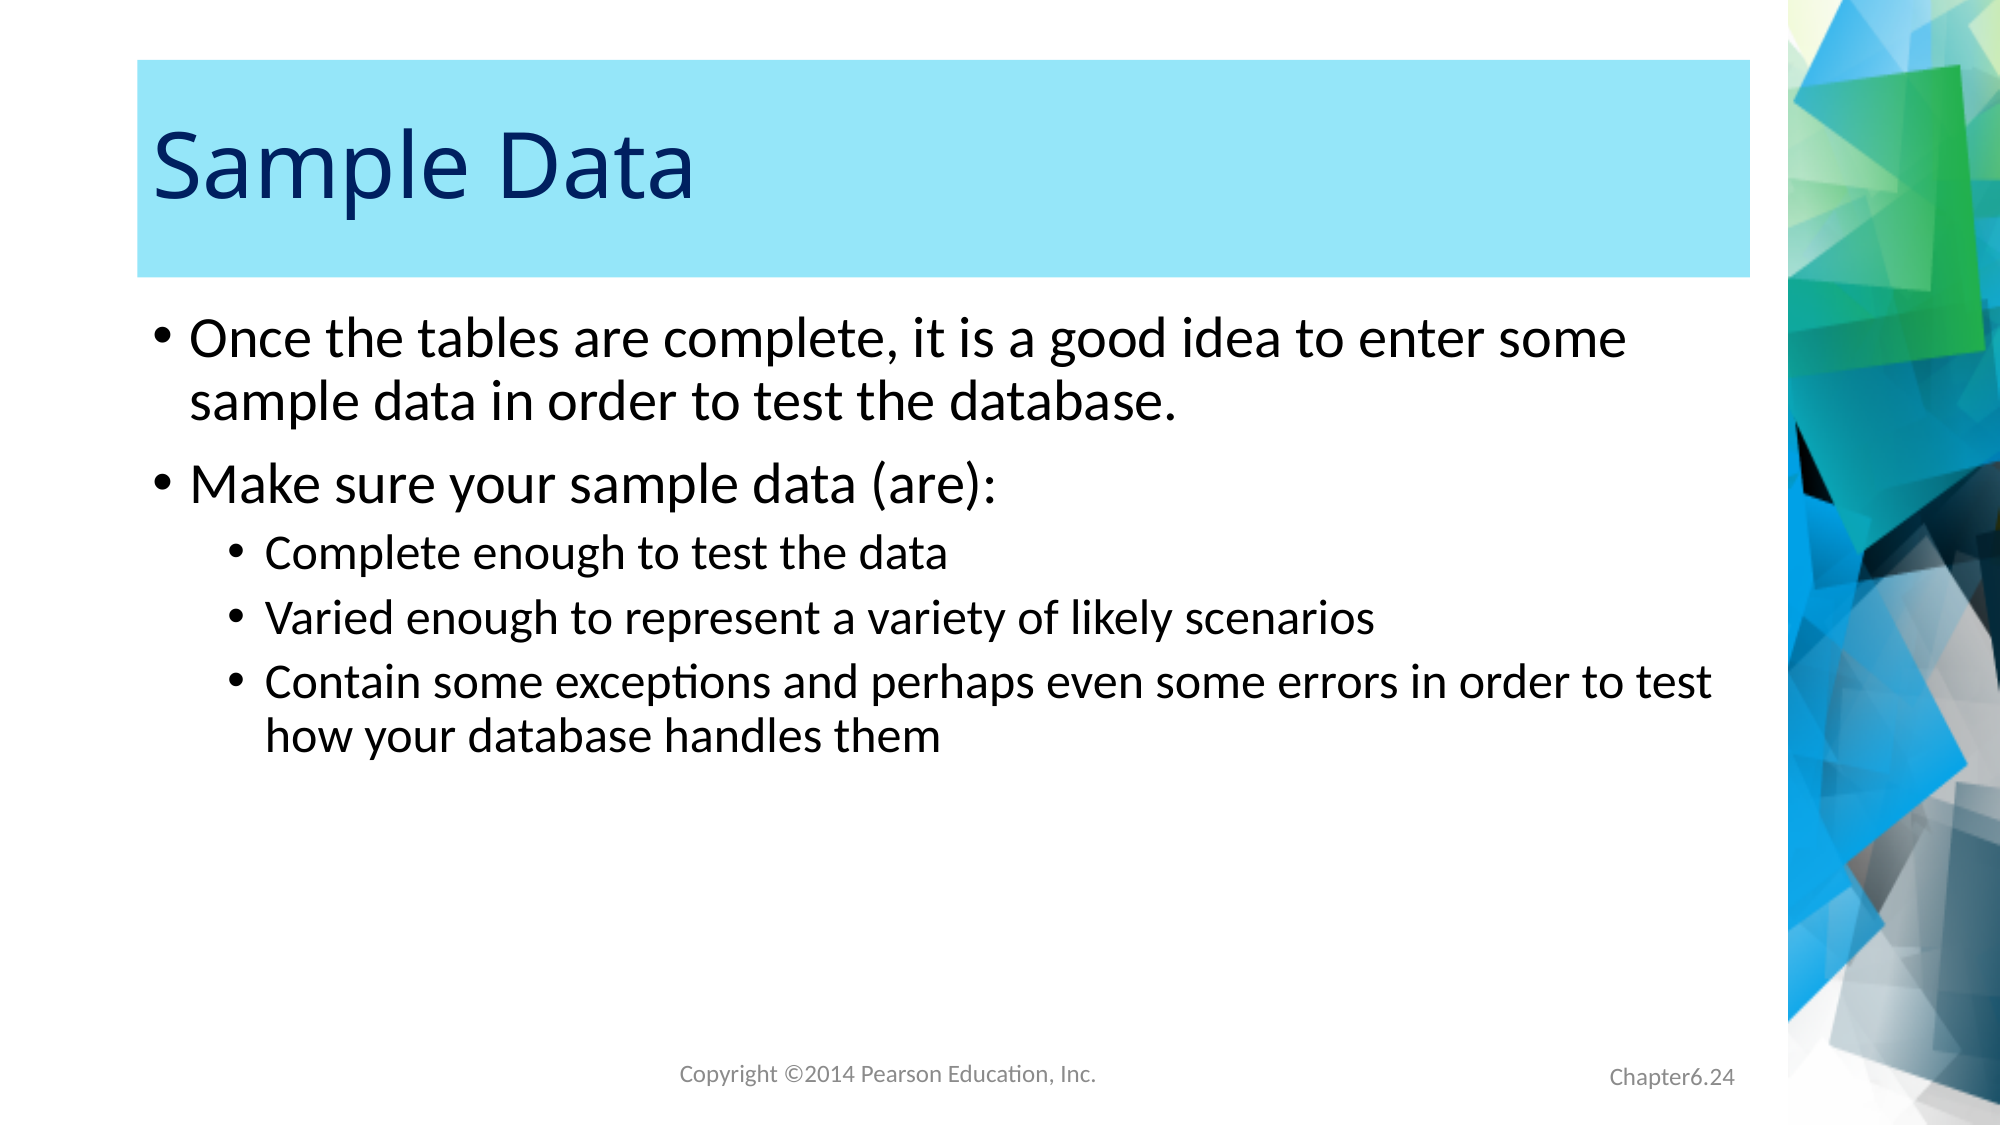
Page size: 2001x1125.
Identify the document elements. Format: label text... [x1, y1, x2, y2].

picture [1788, 0, 2000, 552]
list Once the tables are complete, it is a good idea to enter some sample data in order to test the database. Make sure your sample data (are): Complete enough to test the data Varied enough to represent a variety of likely scenarios Contain some exceptions and perhaps even some errors in order to test how your database handles them [137, 299, 1750, 1014]
title Sample Data [137, 59, 1750, 278]
picture [1788, 462, 2000, 1125]
slide_number Chapter6.24 [1373, 1045, 1750, 1106]
